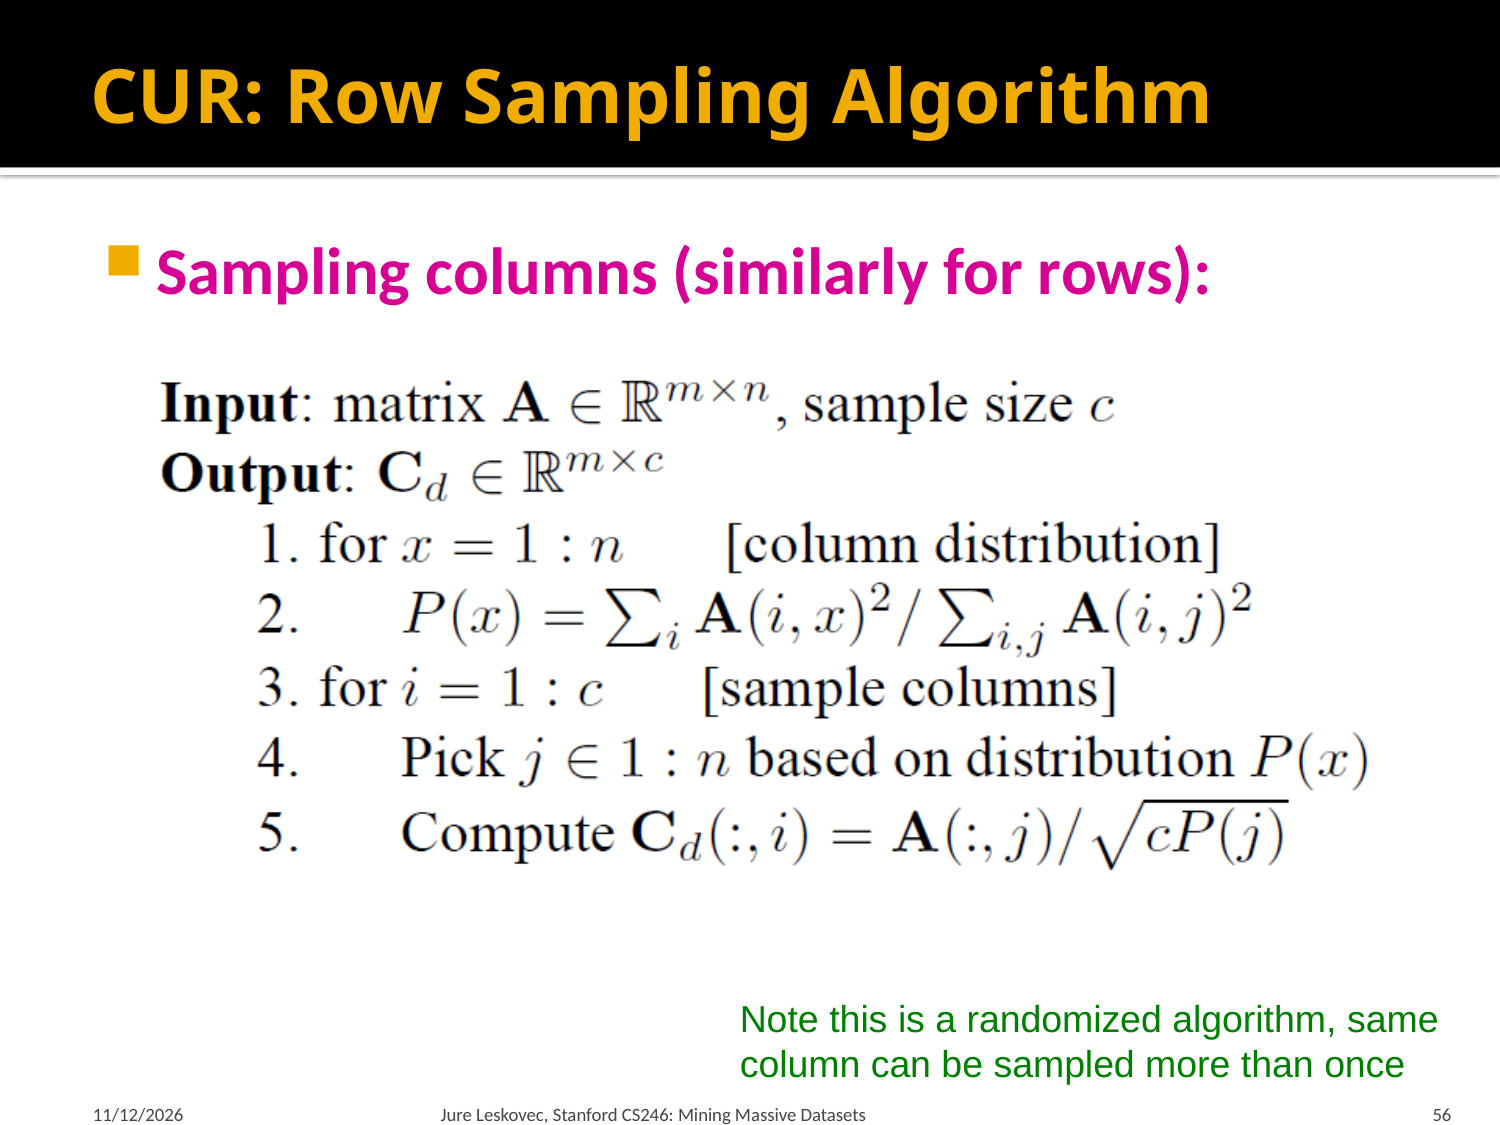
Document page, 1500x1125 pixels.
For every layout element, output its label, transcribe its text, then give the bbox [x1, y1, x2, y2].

list Sampling columns (similarly for rows): [75, 212, 1425, 1075]
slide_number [75, 1080, 425, 1125]
text_box Note this is a randomized algorithm, same column can be sampled more than once [724, 987, 1475, 1093]
slide_number 56 [1345, 1093, 1467, 1125]
title CUR: Row Sampling Algorithm [75, 12, 1500, 175]
footer Jure Leskovec, Stanford CS246: Mining Massive Datasets [433, 1080, 1337, 1125]
picture [135, 353, 1375, 875]
